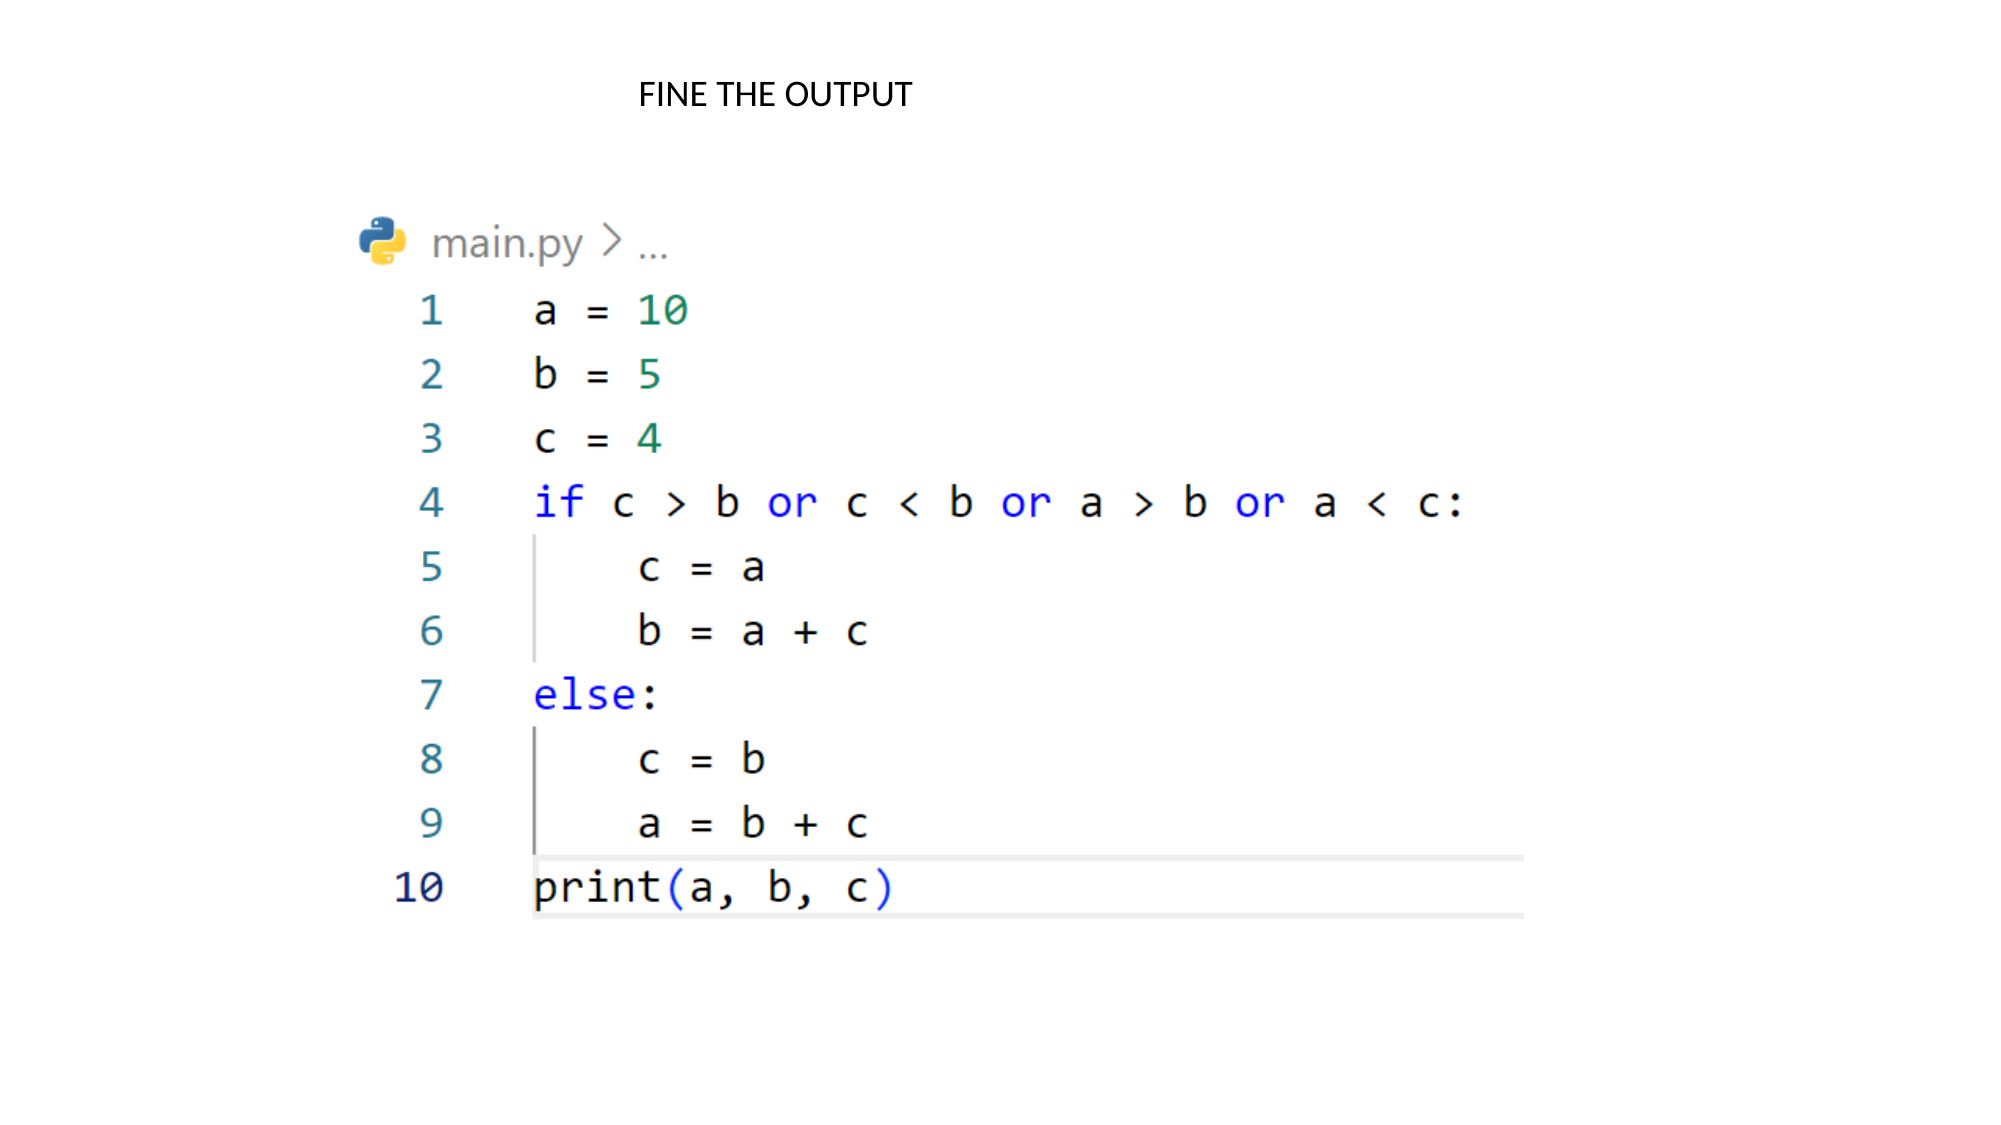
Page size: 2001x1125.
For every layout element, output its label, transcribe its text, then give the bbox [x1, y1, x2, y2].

text_box FINE THE OUTPUT [624, 62, 929, 122]
picture [336, 209, 1524, 974]
